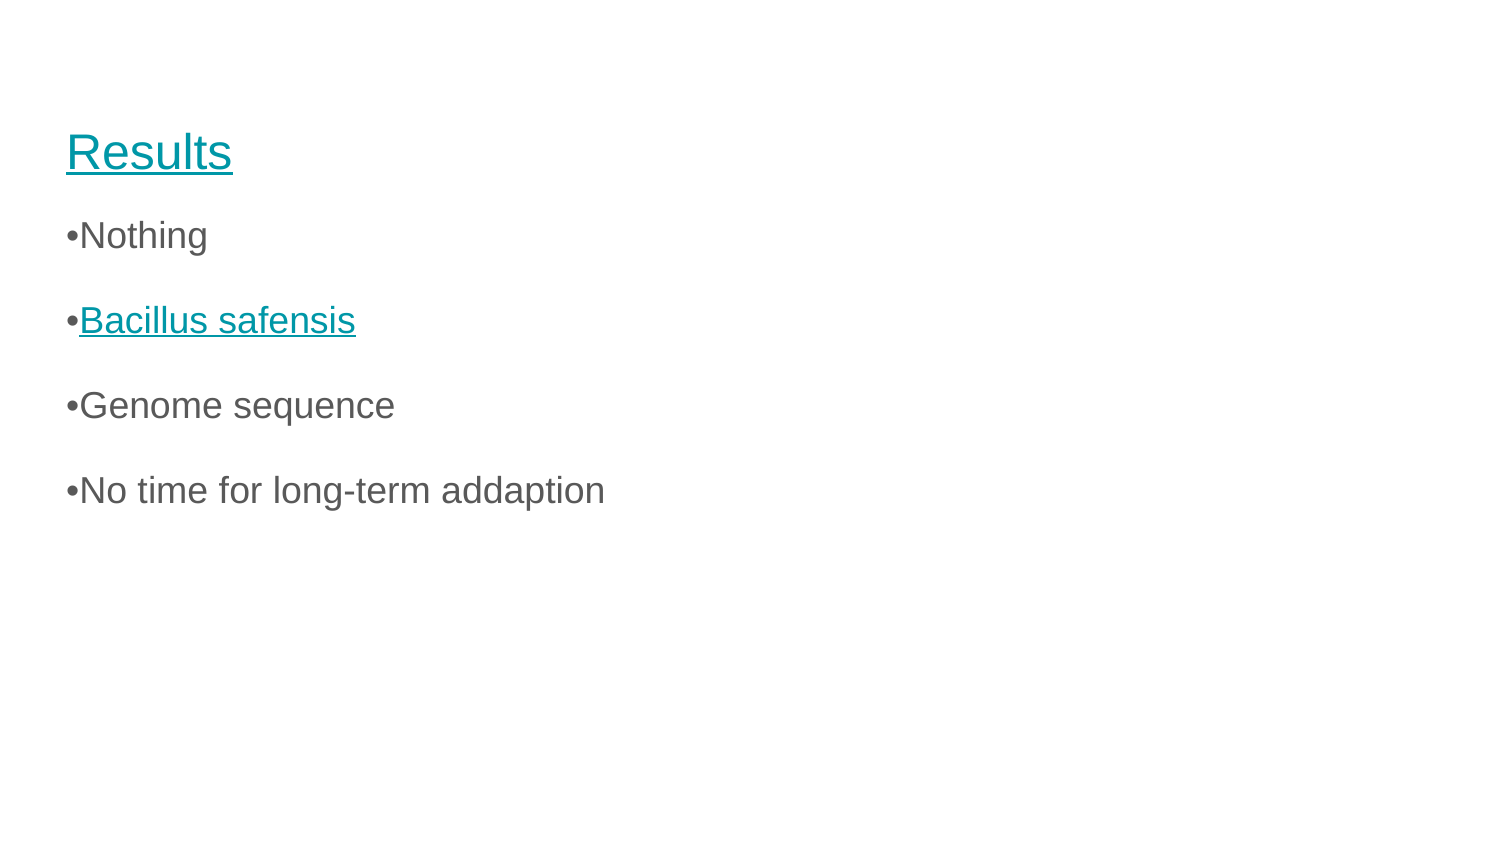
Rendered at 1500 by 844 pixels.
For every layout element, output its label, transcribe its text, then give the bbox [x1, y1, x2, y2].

list •Nothing •Bacillus safensis •Genome sequence •No time for long-term addaption [51, 189, 1449, 750]
title Results [51, 95, 1449, 189]
